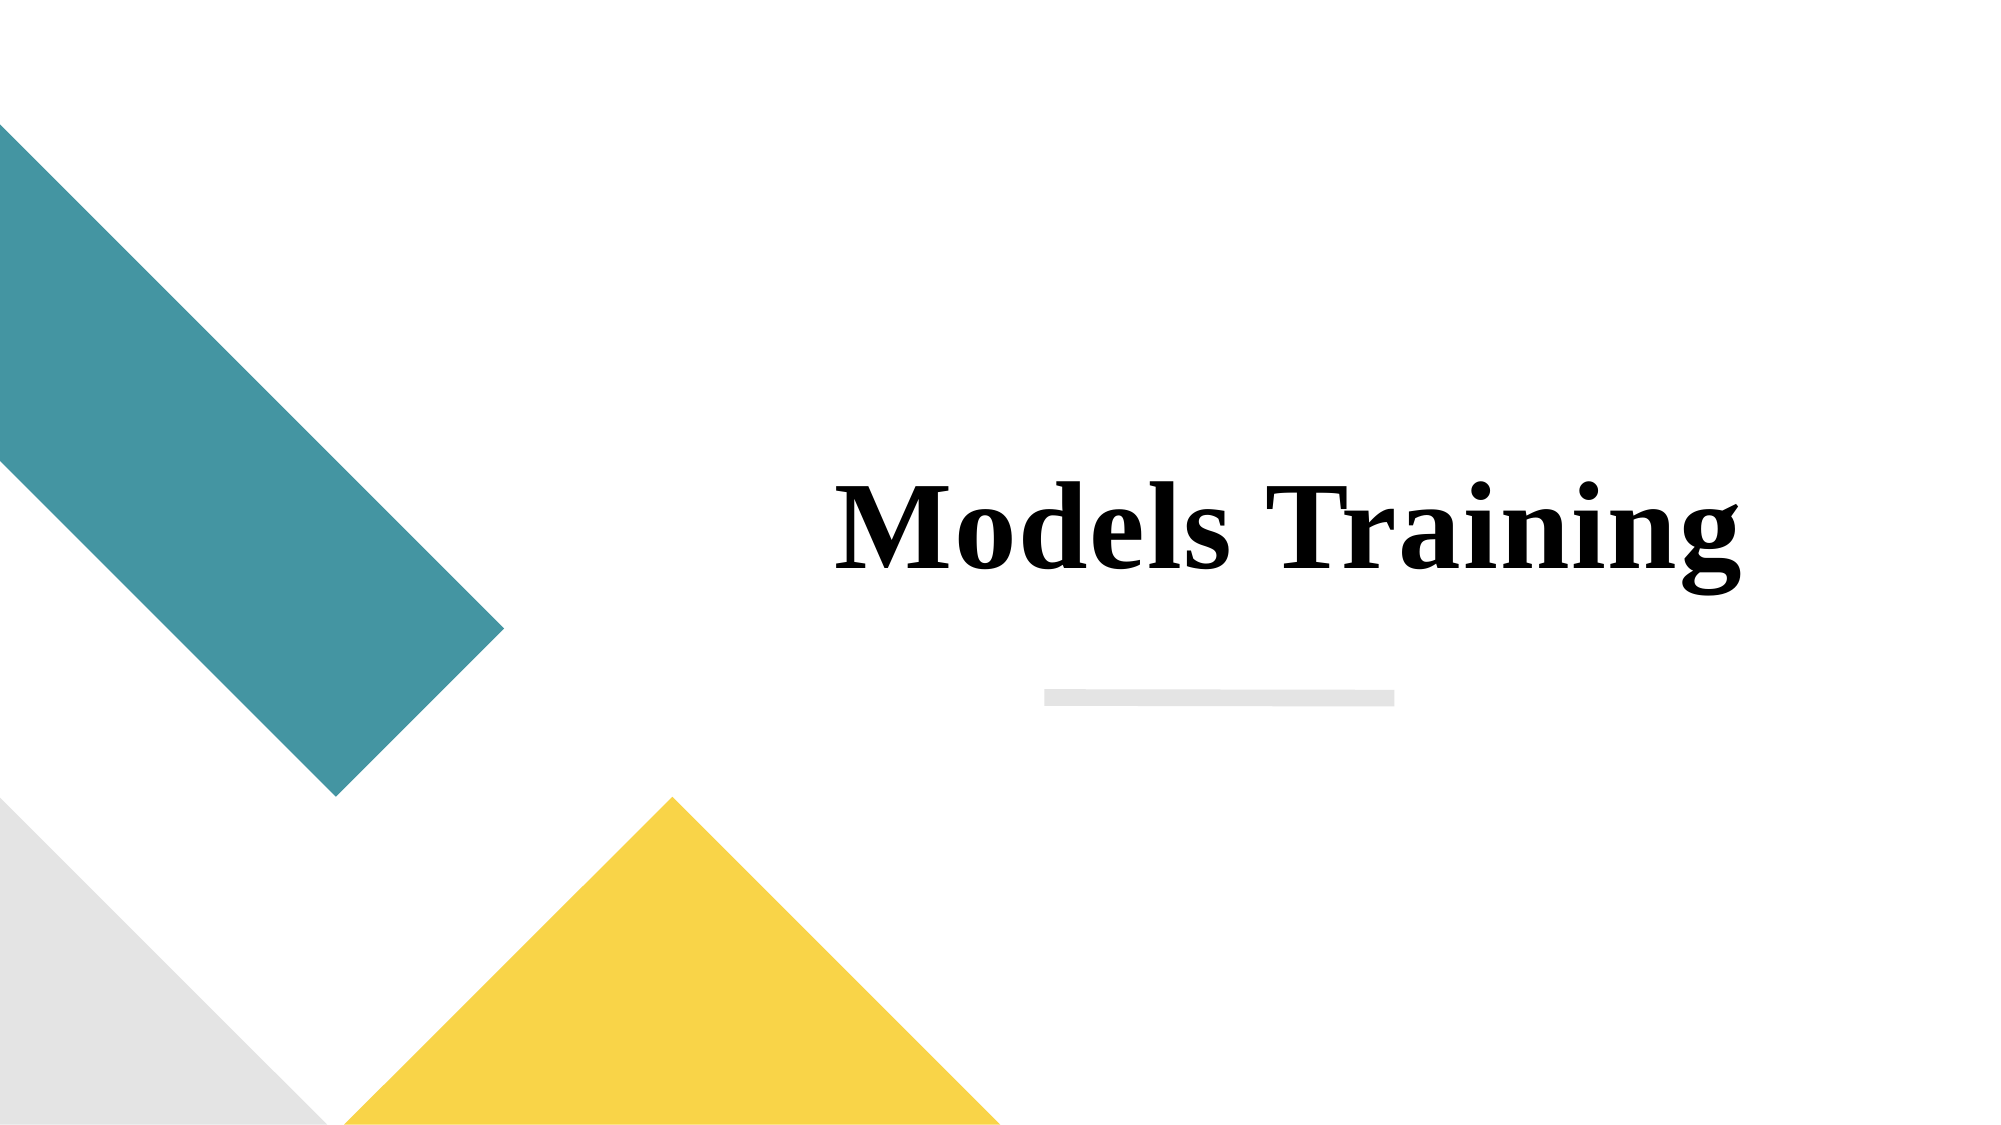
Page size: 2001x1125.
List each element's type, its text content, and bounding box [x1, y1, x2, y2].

text_box Models Training [834, 347, 1946, 596]
